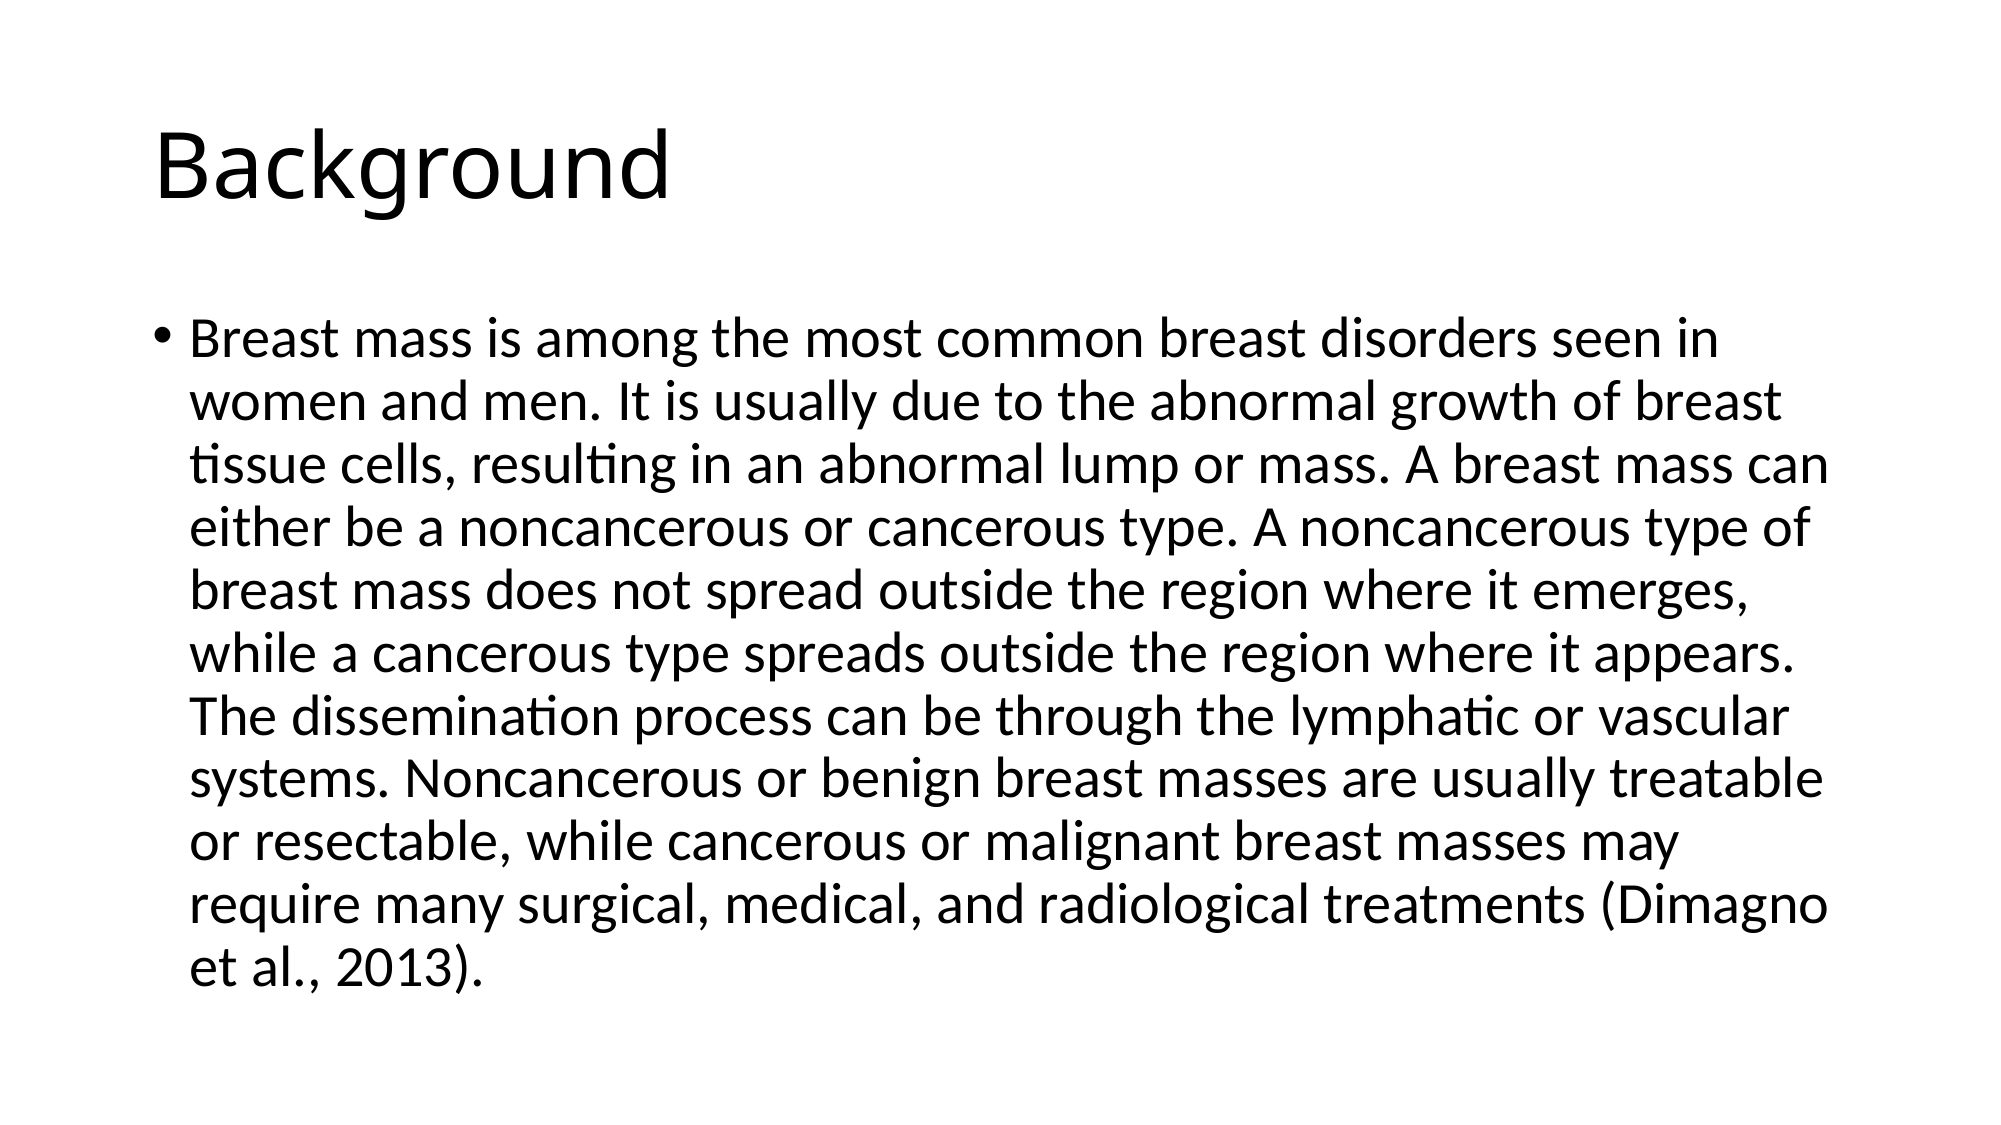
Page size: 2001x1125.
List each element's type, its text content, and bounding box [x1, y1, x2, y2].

title Background [137, 59, 1863, 278]
list Breast mass is among the most common breast disorders seen in women and men. It is usually due to the abnormal growth of breast tissue cells, resulting in an abnormal lump or mass. A breast mass can either be a noncancerous or cancerous type. A noncancerous type of breast mass does not spread outside the region where it emerges, while a cancerous type spreads outside the region where it appears. The dissemination process can be through the lymphatic or vascular systems. Noncancerous or benign breast masses are usually treatable or resectable, while cancerous or malignant breast masses may require many surgical, medical, and radiological treatments (Dimagno et al., 2013). [137, 299, 1863, 1014]
